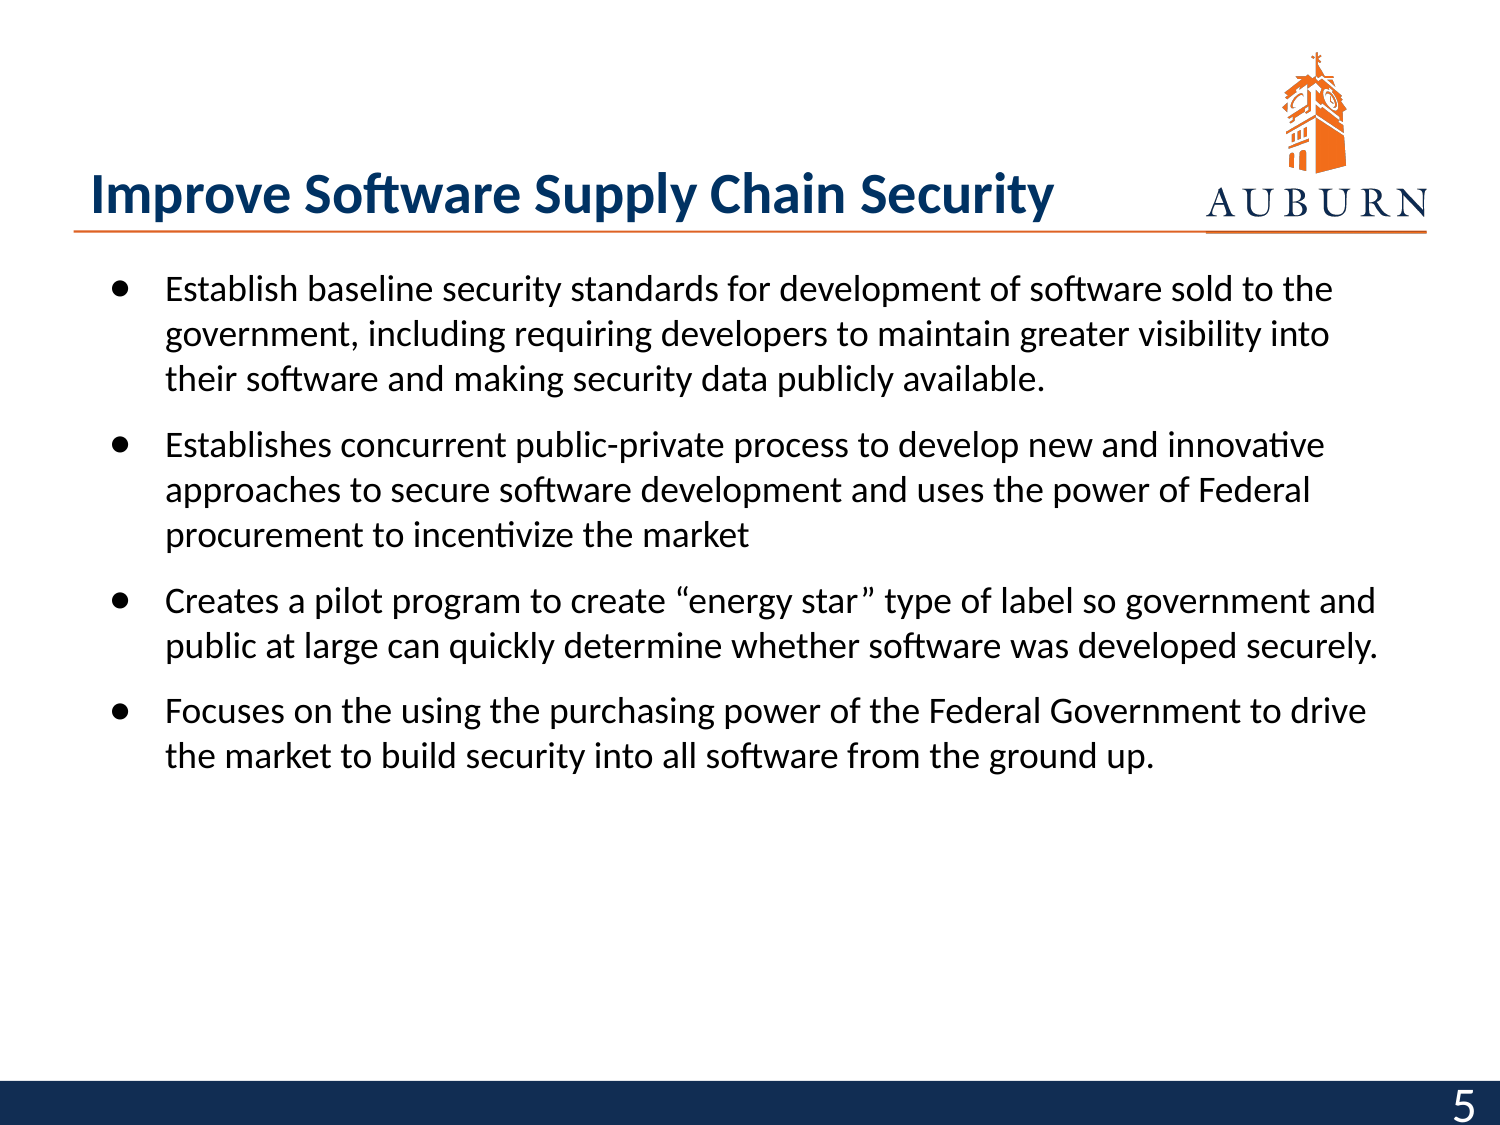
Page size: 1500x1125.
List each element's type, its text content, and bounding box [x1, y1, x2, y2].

slide_number ‹#› [1154, 1080, 1492, 1125]
list Establish baseline security standards for development of software sold to the government, including requiring developers to maintain greater visibility into their software and making security data publicly available. Establishes concurrent public-private process to develop new and innovative approaches to secure software development and uses the power of Federal procurement to incentivize the market Creates a pilot program to create “energy star” type of label so government and public at large can quickly determine whether software was developed securely. Focuses on the using the purchasing power of the Federal Government to drive the market to build security into all software from the ground up. [75, 256, 1425, 999]
picture [1205, 52, 1427, 242]
title Improve Software Supply Chain Security [75, 45, 1216, 233]
